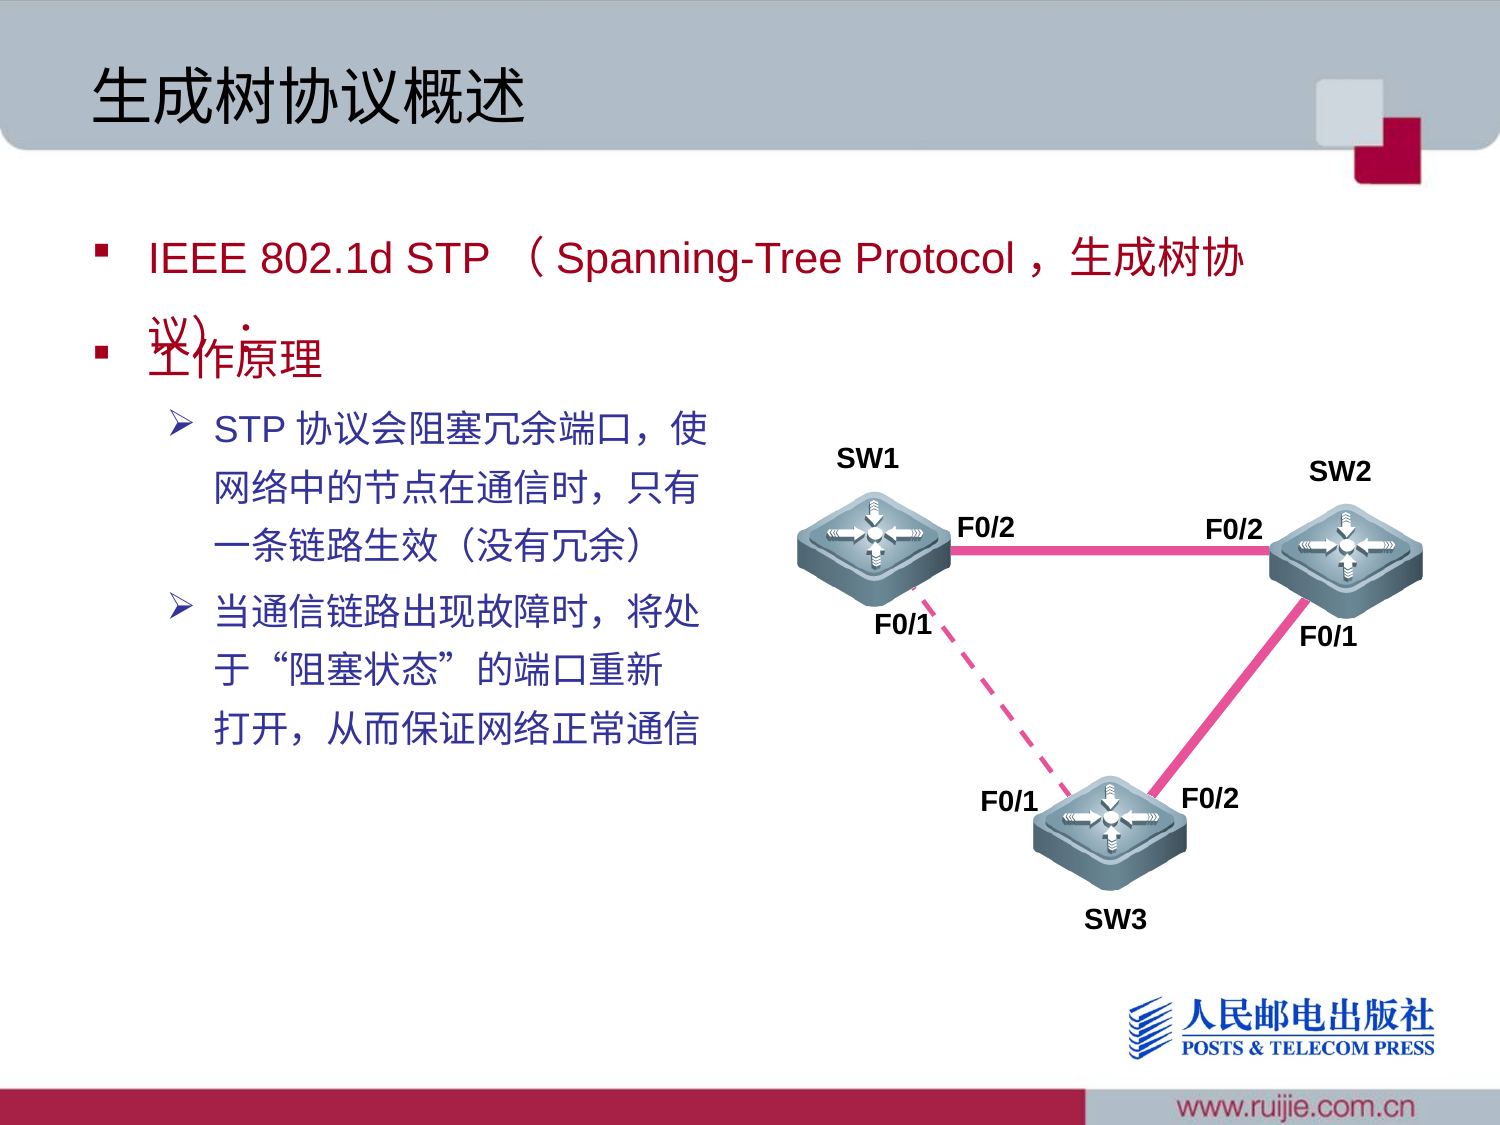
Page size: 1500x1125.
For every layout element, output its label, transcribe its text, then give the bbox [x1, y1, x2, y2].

text_box F0/2 [1175, 503, 1267, 553]
text_box IEEE 802.1d STP（Spanning-Tree Protocol，生成树协议）： [76, 196, 1341, 302]
title 生成树协议概述 [74, 30, 1306, 159]
text_box F0/1 [844, 597, 963, 648]
picture [0, 0, 1500, 1125]
text_box F0/1 [1269, 626, 1388, 660]
text_box SW2 [1281, 444, 1400, 495]
text_box F0/1 [950, 775, 1031, 825]
list 工作原理 STP协议会阻塞冗余端口，使网络中的节点在通信时，只有一条链路生效（没有冗余） 当通信链路出现故障时，将处于“阻塞状态”的端口重新 打开，从而保证网络正常通信 [76, 302, 751, 1024]
text_box SW1 [808, 432, 927, 483]
text_box F0/2 [956, 500, 1046, 551]
text_box F0/2 [1151, 772, 1270, 822]
text_box SW3 [1056, 899, 1175, 943]
